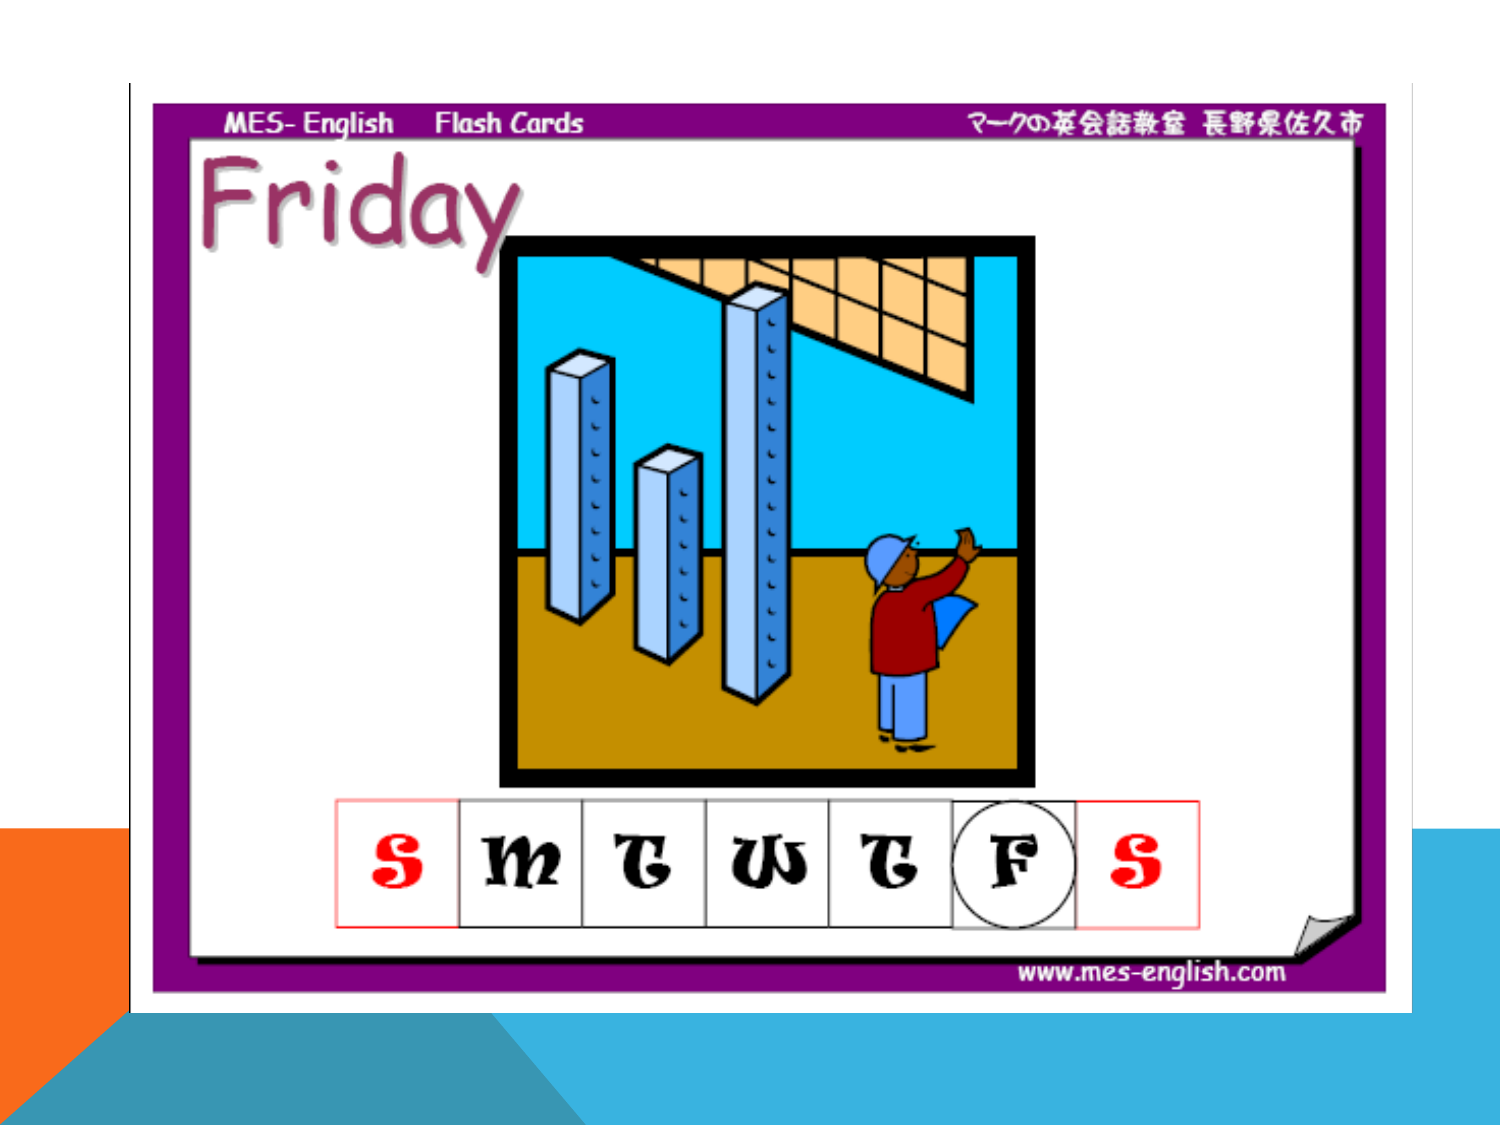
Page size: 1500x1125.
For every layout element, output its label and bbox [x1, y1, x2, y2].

picture [128, 83, 1413, 1013]
